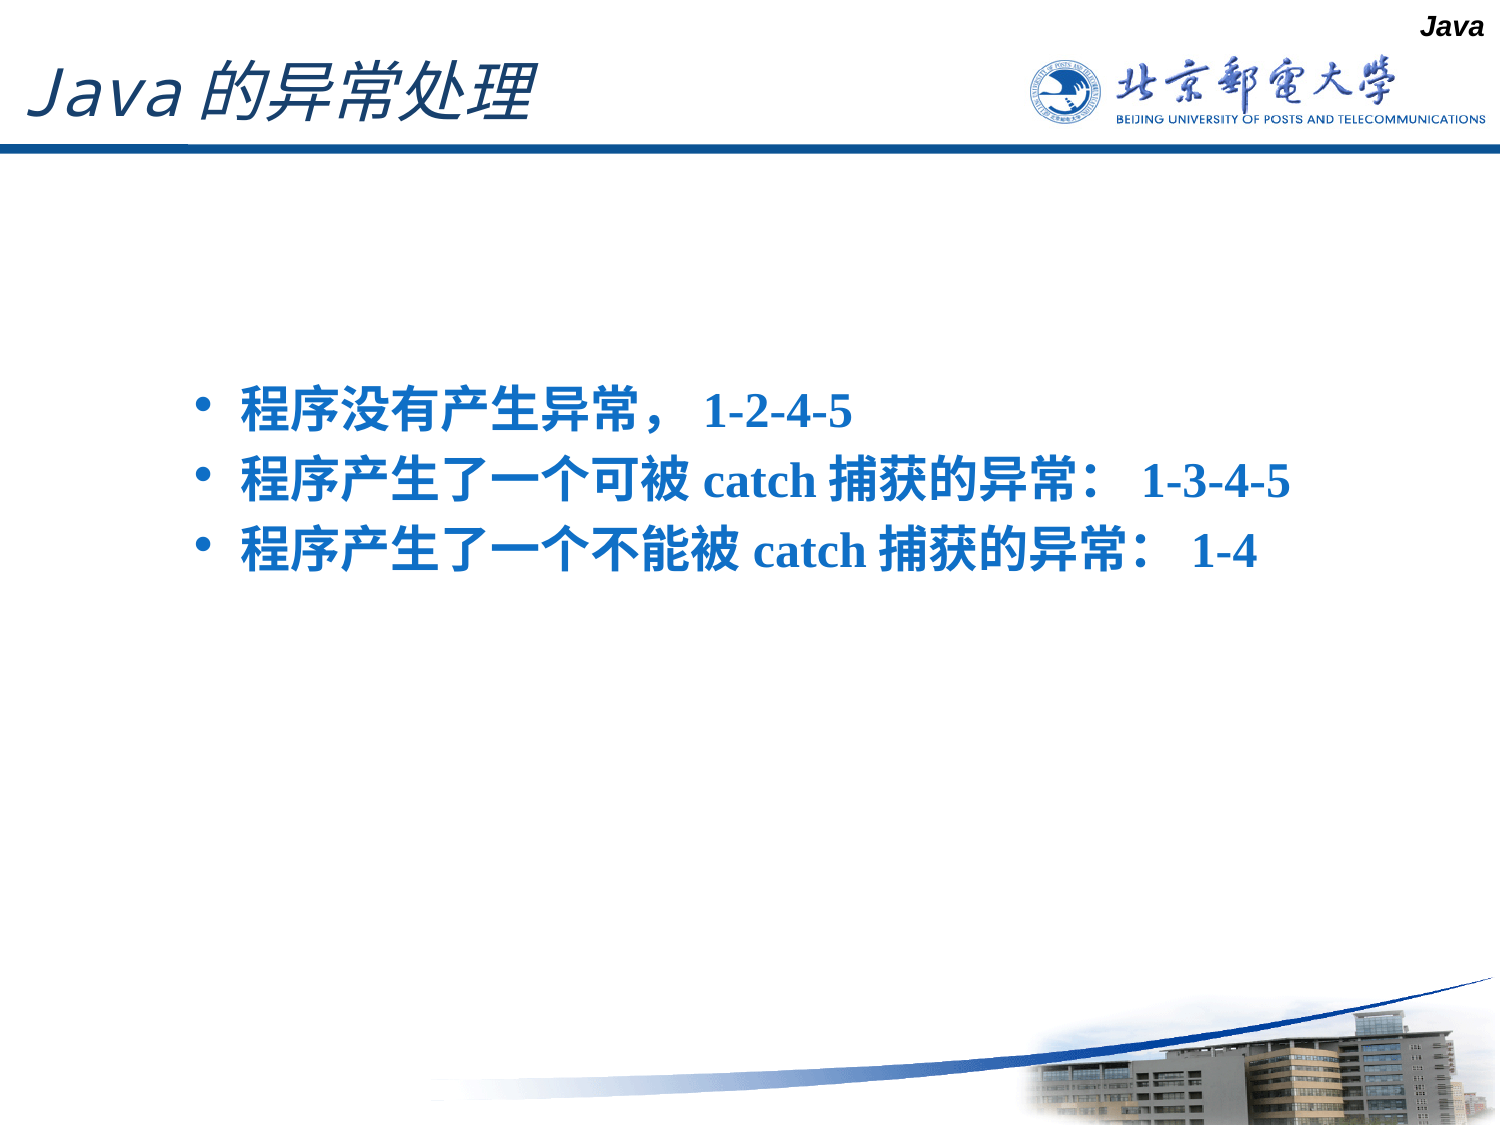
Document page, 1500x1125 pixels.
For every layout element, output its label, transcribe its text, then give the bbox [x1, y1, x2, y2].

title Java的异常处理 [5, 30, 1281, 150]
footer Java [937, 0, 1500, 53]
list 程序没有产生异常，1-2-4-5 程序产生了一个可被catch捕获的异常：1-3-4-5 程序产生了一个不能被catch捕获的异常：1-4 [103, 299, 1397, 999]
picture [431, 972, 1495, 1125]
picture [1281, 54, 1500, 131]
text_box [272, 118, 303, 179]
